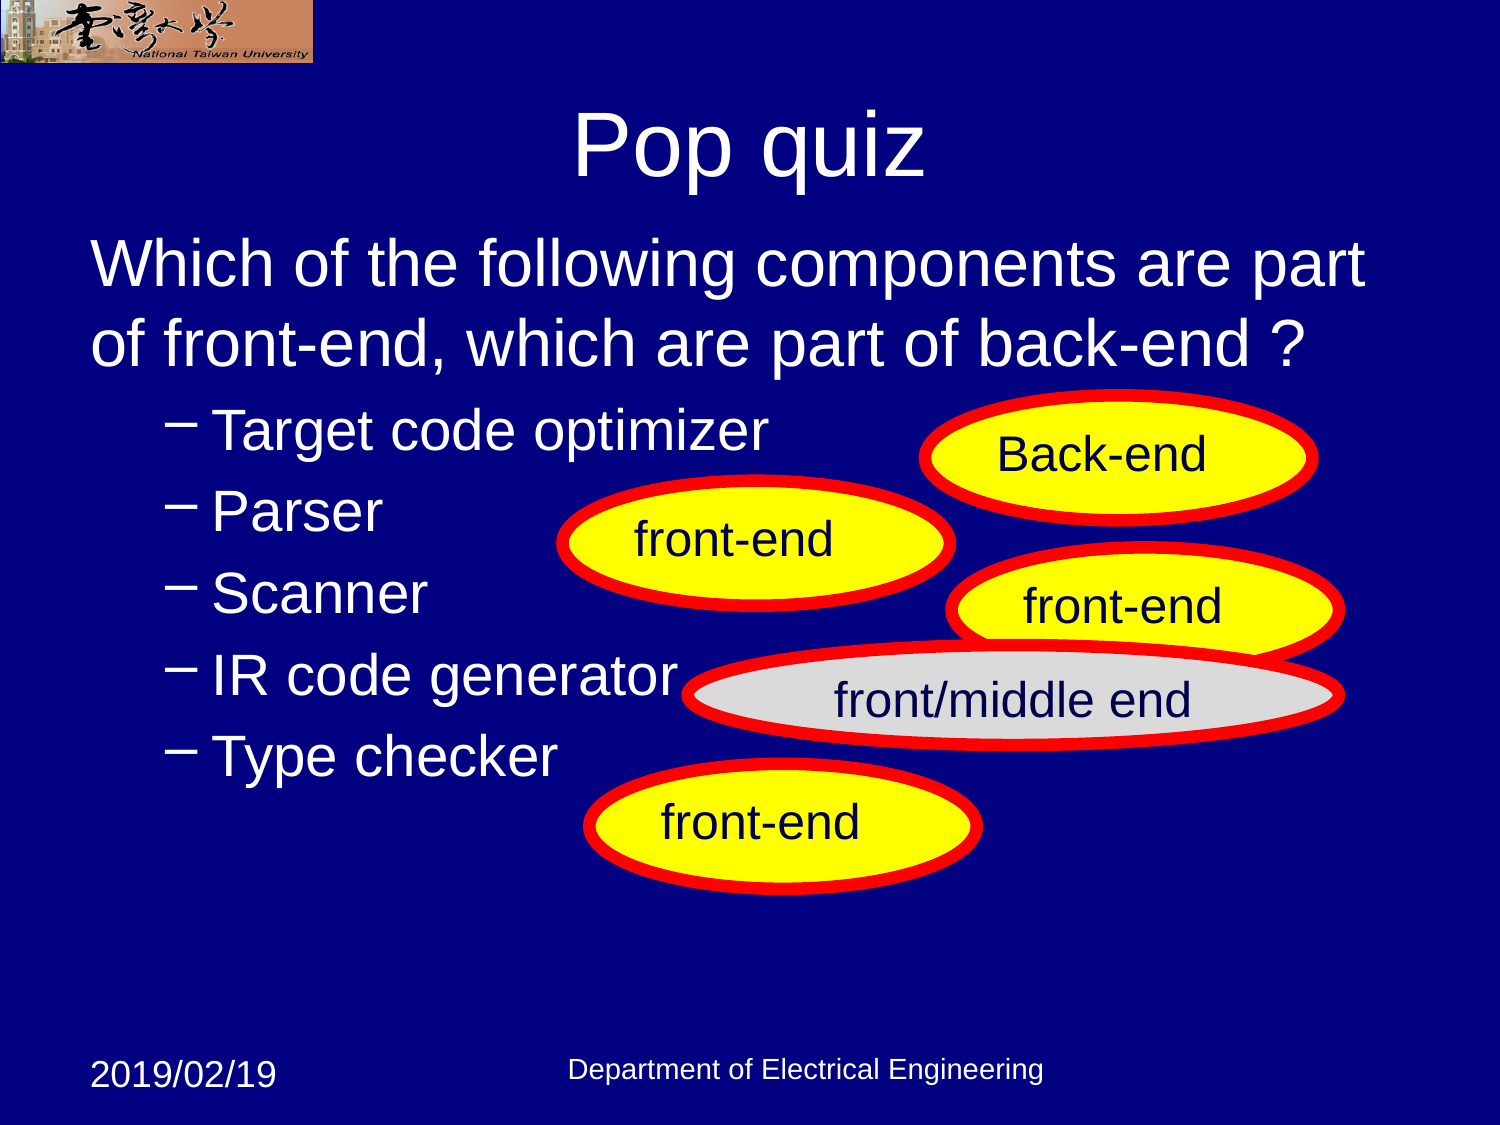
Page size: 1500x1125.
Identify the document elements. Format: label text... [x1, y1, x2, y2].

text_box front/middle end [687, 645, 1340, 746]
text_box front-end [951, 547, 1340, 661]
text_box Back-end [924, 395, 1313, 521]
title Pop quiz [74, 45, 1426, 212]
text_box front-end [589, 763, 977, 889]
picture [1, 0, 313, 63]
list Which of the following components are part of front-end, which are part of back-end ? Target code optimizer Parser Scanner IR code generator Type checker [74, 212, 1426, 1006]
text_box front-end [562, 480, 950, 606]
footer Department of Electrical Engineering [299, 1042, 1313, 1093]
